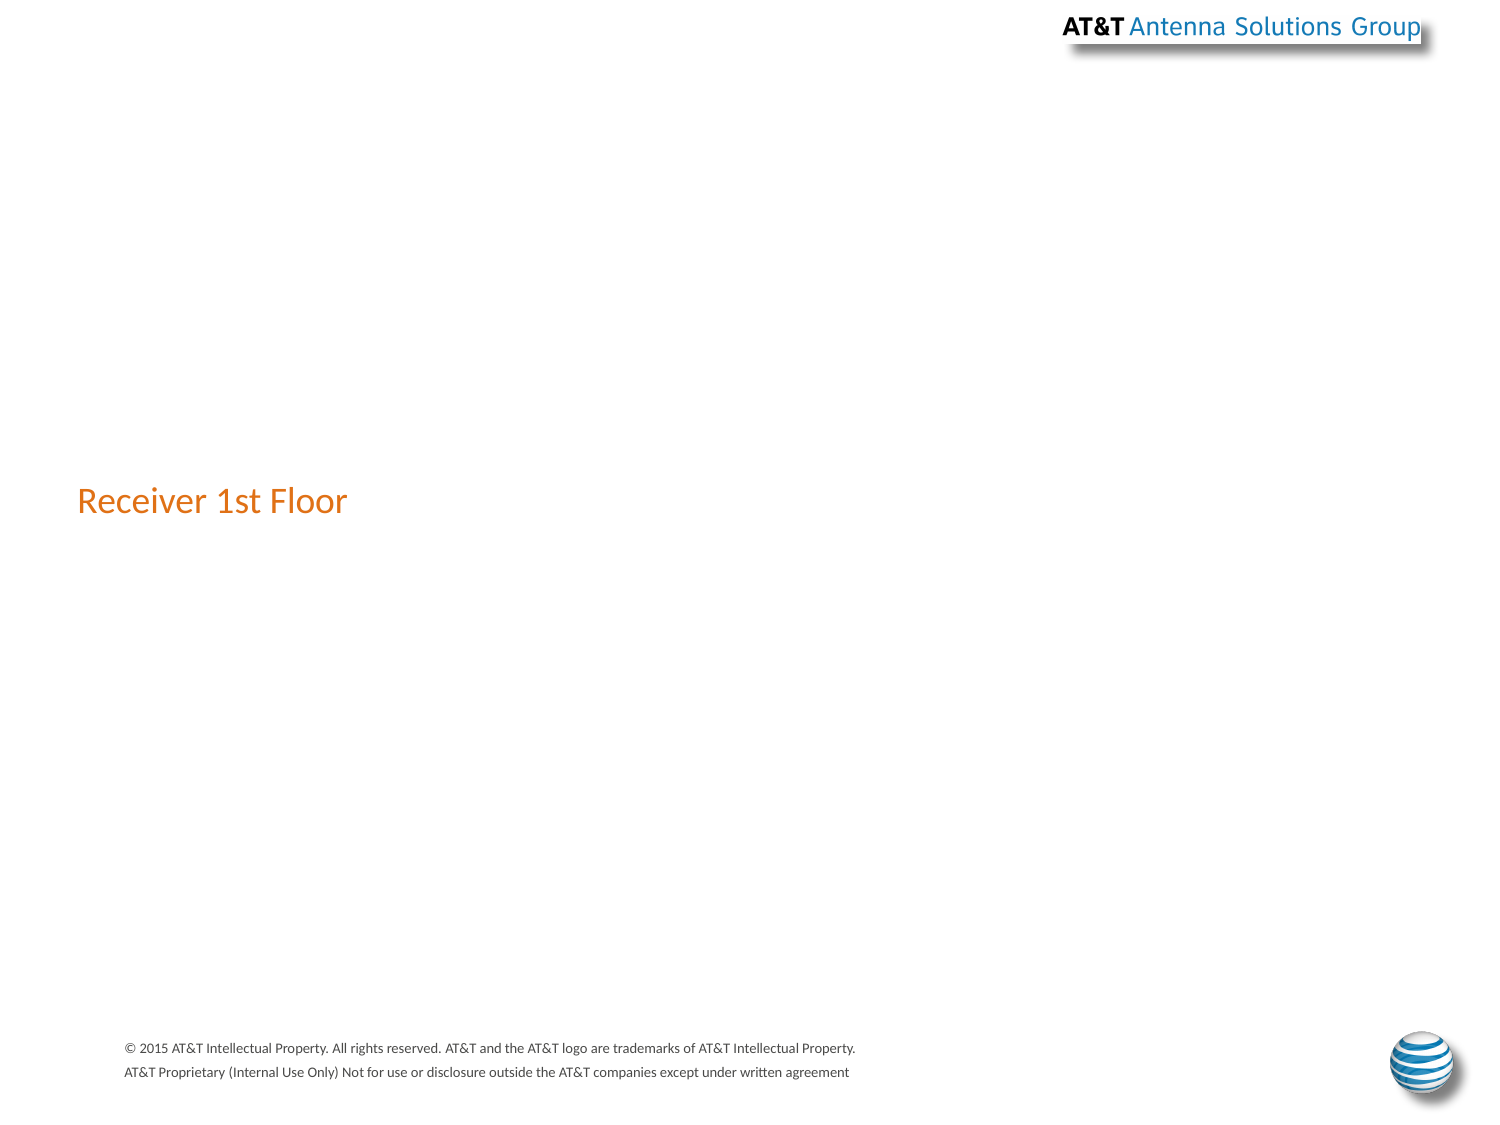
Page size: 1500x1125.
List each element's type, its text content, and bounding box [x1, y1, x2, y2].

picture [1062, 15, 1421, 44]
text_box © 2015 AT&T Intellectual Property. All rights reserved. AT&T and the AT&T logo are trademarks of AT&T Intellectual Property. [109, 1031, 1204, 1054]
picture [1390, 1030, 1454, 1094]
text_box Receiver 1st Floor [62, 468, 1500, 529]
text_box AT&T Proprietary (Internal Use Only) Not for use or disclosure outside the AT&T companies except under written agreement [109, 1054, 1204, 1088]
